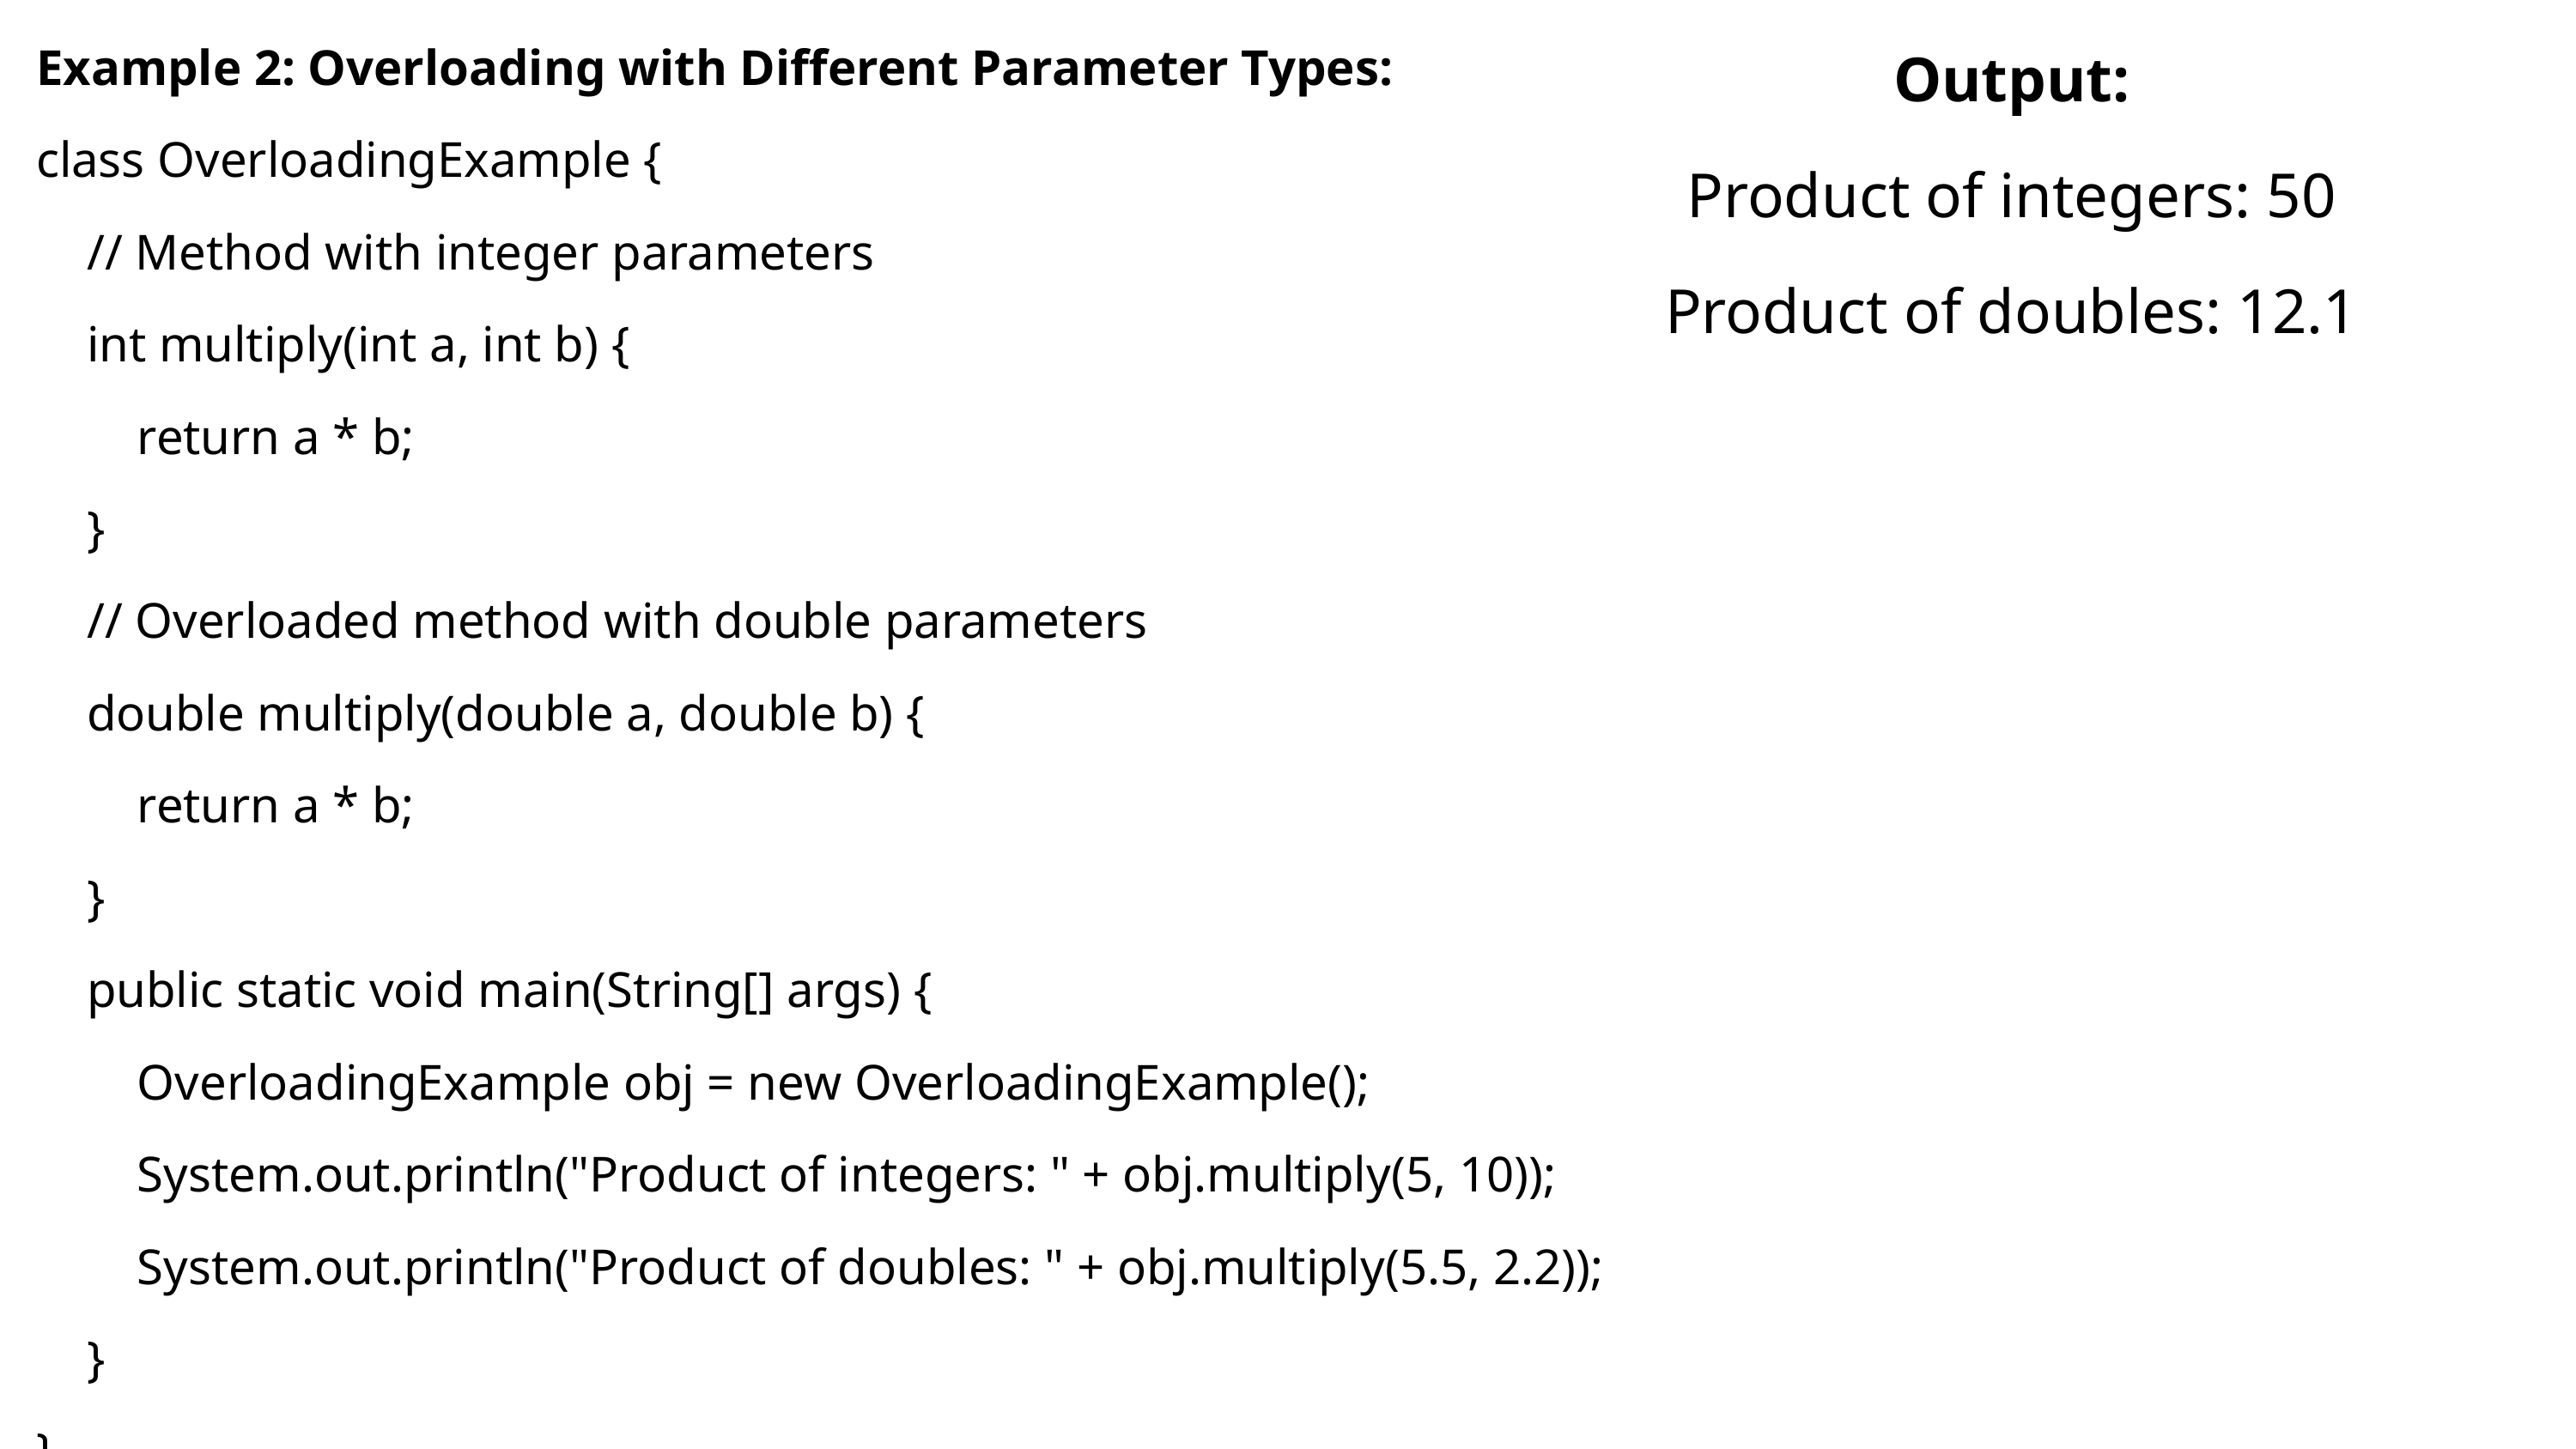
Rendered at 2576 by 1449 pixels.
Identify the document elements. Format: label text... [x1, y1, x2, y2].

text_box Example 2: Overloading with Different Parameter Types: class OverloadingExample { // Method with integer parameters int multiply(int a, int b) { return a * b; } // Overloaded method with double parameters double multiply(double a, double b) { return a * b; } public static void main(String[] args) { OverloadingExample obj = new OverloadingExample(); System.out.println("Product of integers: " + obj.multiply(5, 10)); System.out.println("Product of doubles: " + obj.multiply(5.5, 2.2)); } } [36, 3, 1658, 1449]
text_box Output: Product of integers: 50 Product of doubles: 12.1 [1657, 0, 2367, 346]
